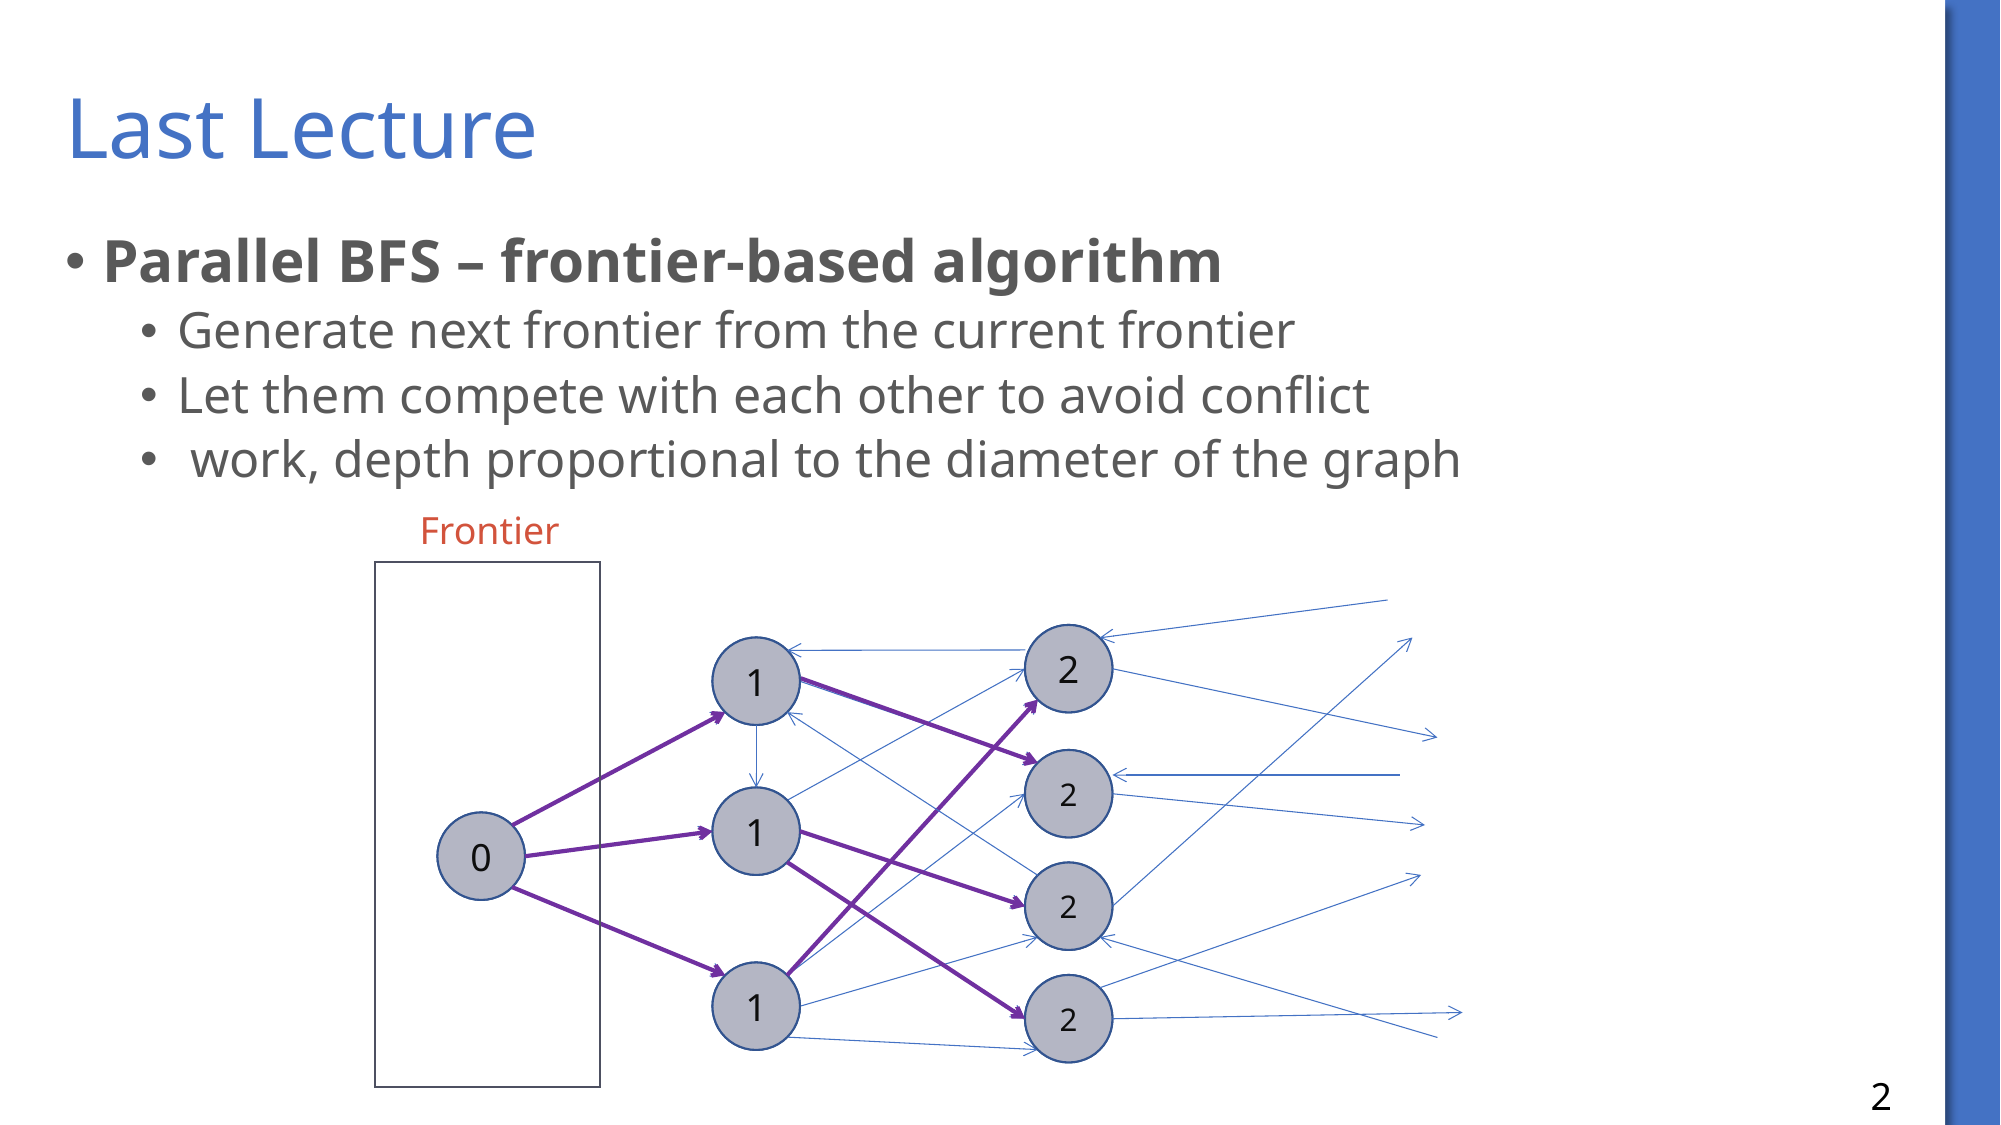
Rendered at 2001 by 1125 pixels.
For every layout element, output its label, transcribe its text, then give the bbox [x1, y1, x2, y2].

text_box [1112, 738, 1413, 793]
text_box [787, 1037, 1038, 1050]
text_box 2 [1038, 748, 1112, 839]
text_box 1 [711, 636, 799, 726]
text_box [1099, 937, 1438, 1038]
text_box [787, 699, 800, 712]
text_box 1 [711, 961, 800, 1051]
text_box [1112, 825, 1413, 874]
title Last Lecture [50, 75, 1900, 188]
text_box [787, 876, 1025, 1019]
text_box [1025, 876, 1038, 976]
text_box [600, 887, 726, 976]
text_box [787, 668, 1025, 699]
text_box 2 [1038, 861, 1100, 951]
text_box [1025, 976, 1038, 1007]
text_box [1112, 793, 1425, 825]
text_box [800, 678, 1038, 712]
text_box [1438, 1012, 1463, 1019]
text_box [1112, 668, 1438, 738]
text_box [600, 831, 713, 857]
text_box 2 [1023, 973, 1110, 1064]
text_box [374, 499, 600, 1088]
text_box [1099, 599, 1388, 638]
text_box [787, 712, 1038, 876]
slide_number 2 [1855, 1065, 1985, 1125]
text_box 2 [1023, 623, 1112, 714]
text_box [1112, 637, 1413, 668]
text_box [1099, 874, 1422, 937]
text_box 1 [711, 786, 787, 876]
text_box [600, 712, 726, 826]
